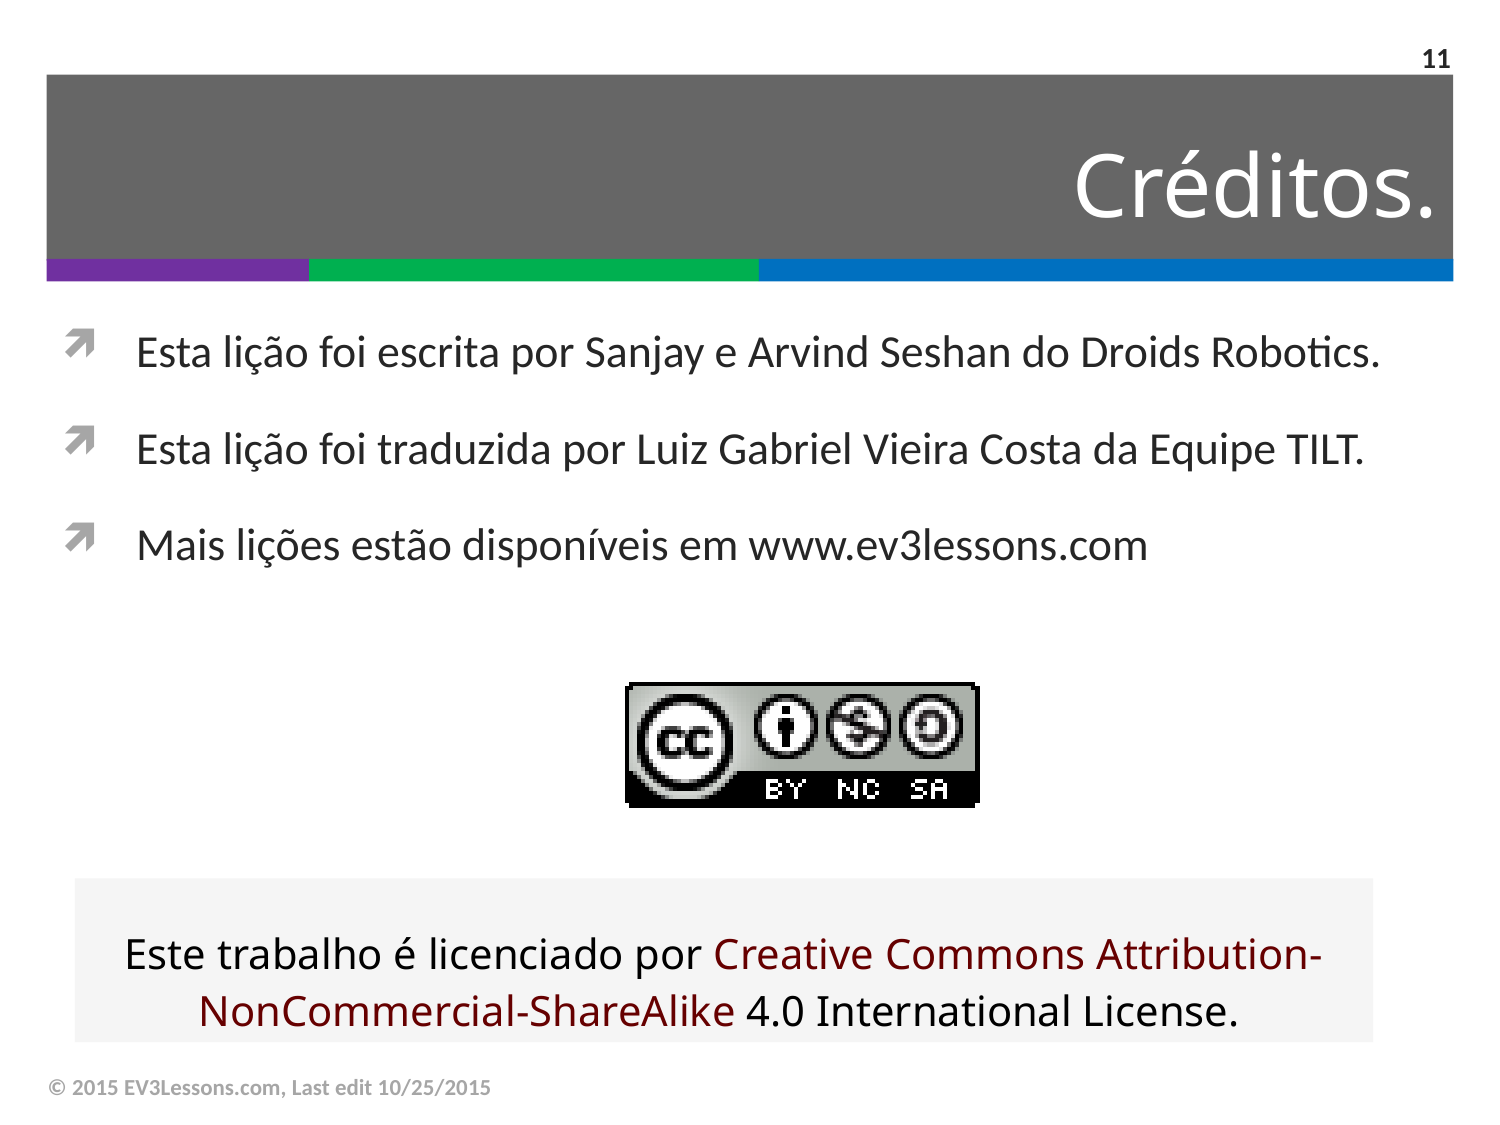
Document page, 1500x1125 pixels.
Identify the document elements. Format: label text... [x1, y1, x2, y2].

list Esta lição foi escrita por Sanjay e Arvind Seshan do Droids Robotics. Esta lição foi traduzida por Luiz Gabriel Vieira Costa da Equipe TILT. Mais lições estão disponíveis em www.ev3lessons.com [46, 314, 1454, 902]
footer © 2015 EV3Lessons.com, Last edit 10/25/2015 [32, 1055, 1038, 1116]
picture [624, 681, 981, 808]
title Créditos. [46, 103, 1454, 263]
slide_number 11 [1362, 27, 1466, 87]
text_box Este trabalho é licenciado por Creative Commons Attribution-NonCommercial-ShareAlike 4.0 International License. [74, 878, 1374, 1043]
